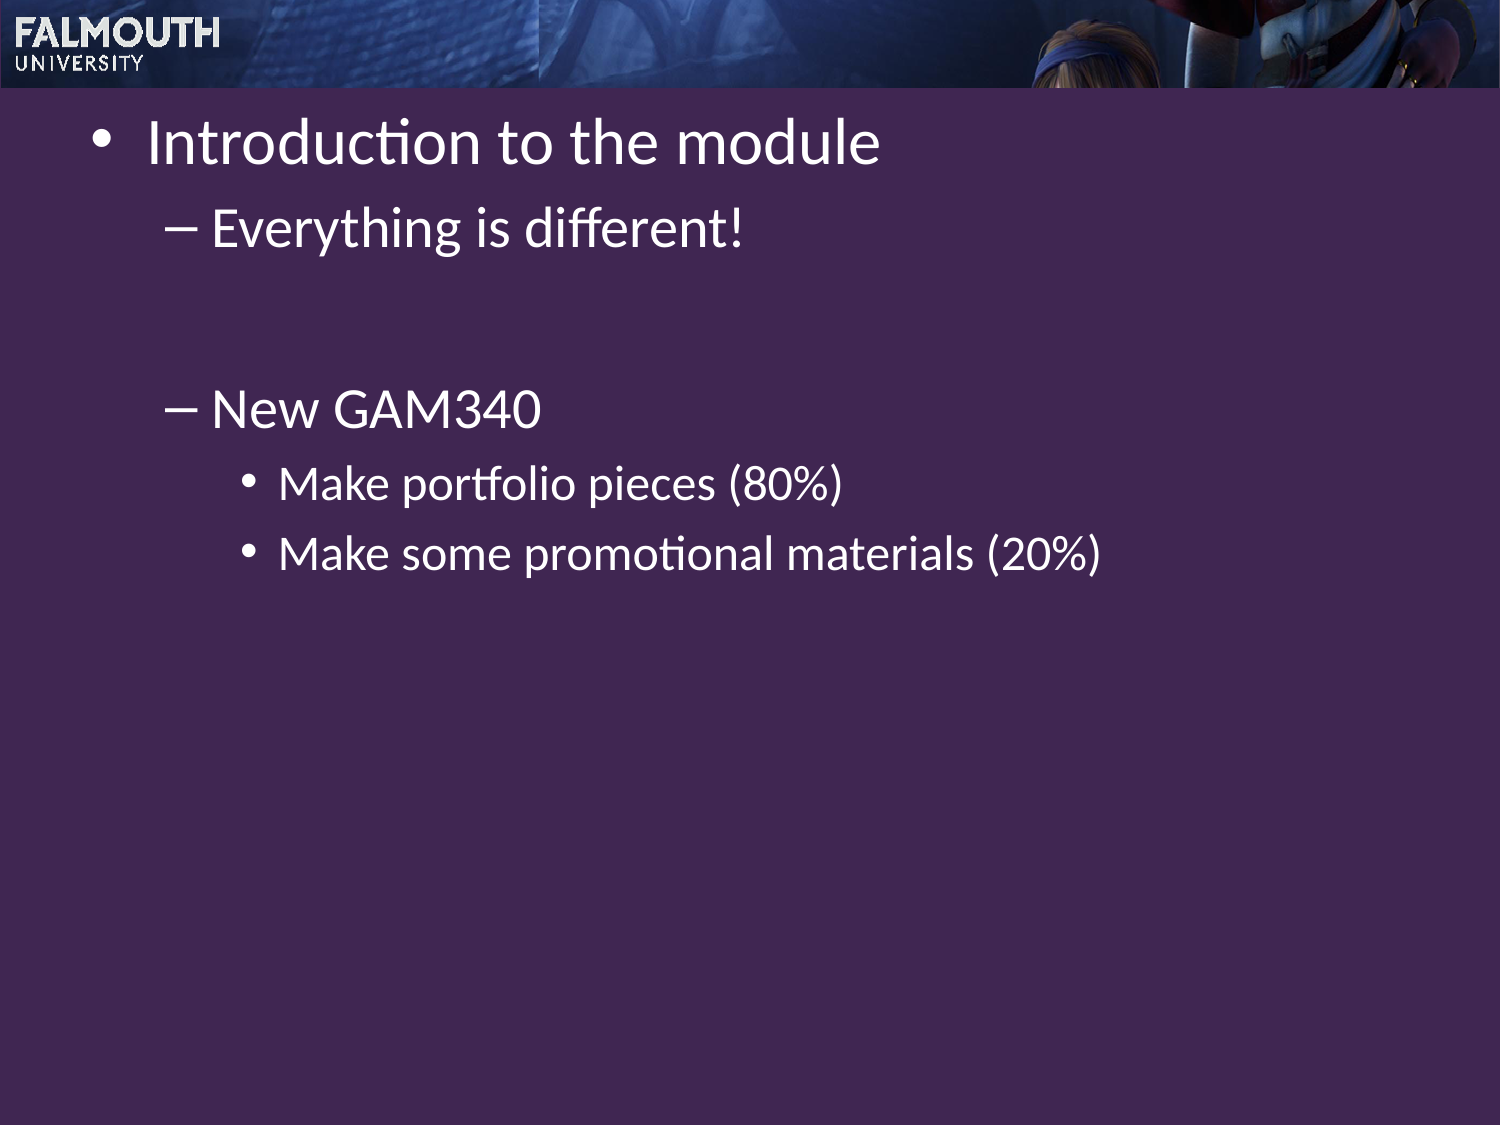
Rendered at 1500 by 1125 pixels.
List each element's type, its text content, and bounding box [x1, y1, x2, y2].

picture [0, 0, 1500, 90]
list Introduction to the module Everything is different! New GAM340 Make portfolio pieces (80%) Make some promotional materials (20%) [75, 90, 1425, 1106]
